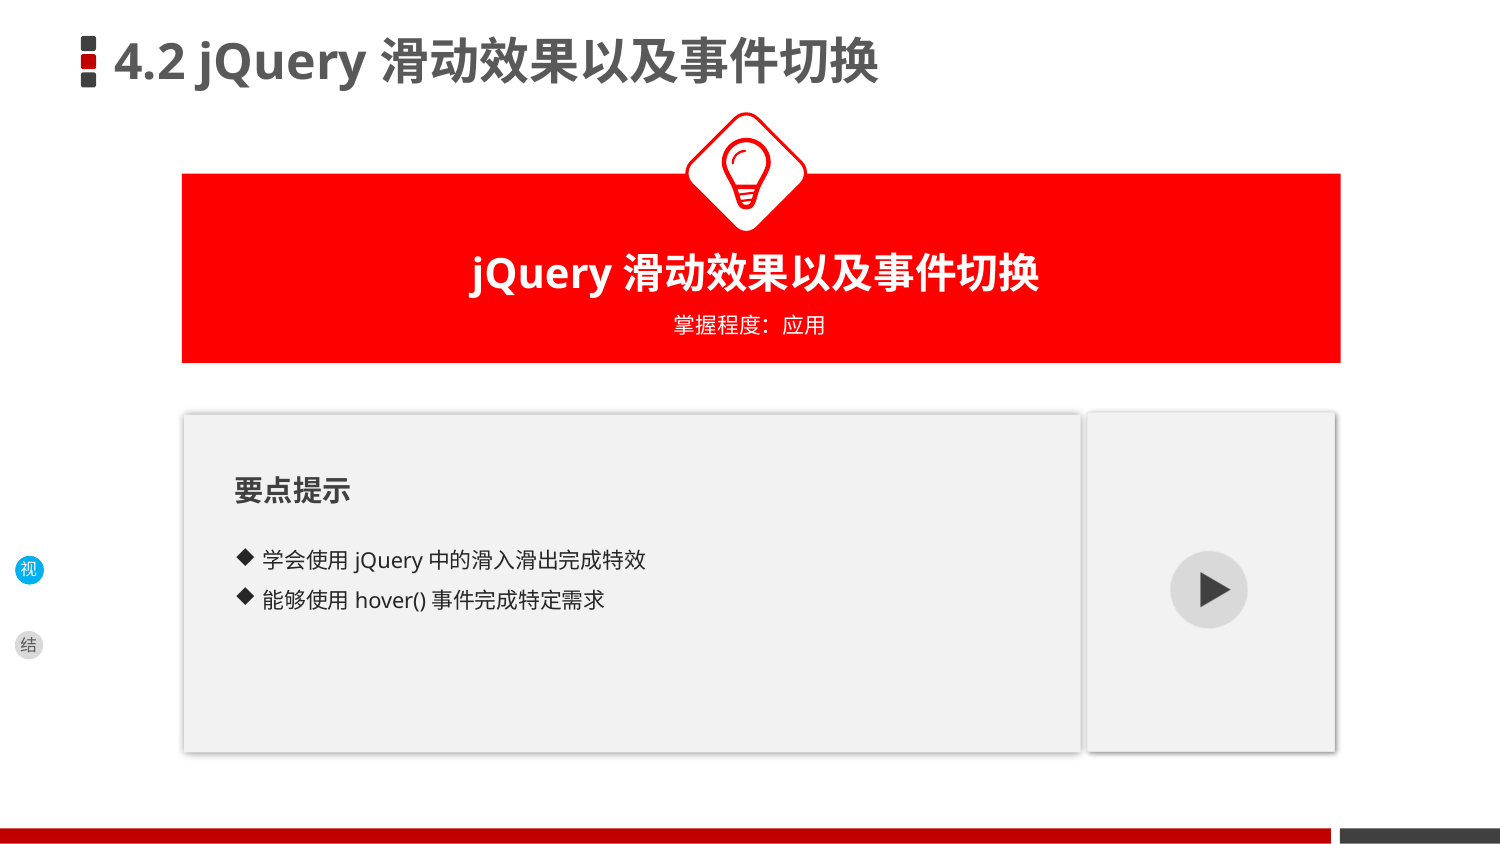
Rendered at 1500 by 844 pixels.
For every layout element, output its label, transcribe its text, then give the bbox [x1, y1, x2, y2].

picture [1080, 405, 1345, 762]
text_box 掌握程度：应用 [496, 304, 1004, 346]
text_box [721, 137, 771, 210]
text_box jQuery滑动效果以及事件切换 [383, 239, 1128, 304]
text_box [684, 130, 808, 235]
text_box 要点提示 [219, 465, 797, 515]
text_box [180, 172, 1343, 365]
text_box [182, 412, 1075, 755]
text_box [5, 626, 54, 663]
text_box 4.2 jQuery滑动效果以及事件切换 [103, 0, 987, 130]
text_box 学会使用jQuery中的滑入滑出完成特效 能够使用hover()事件完成特定需求 [219, 526, 858, 620]
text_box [5, 551, 54, 588]
